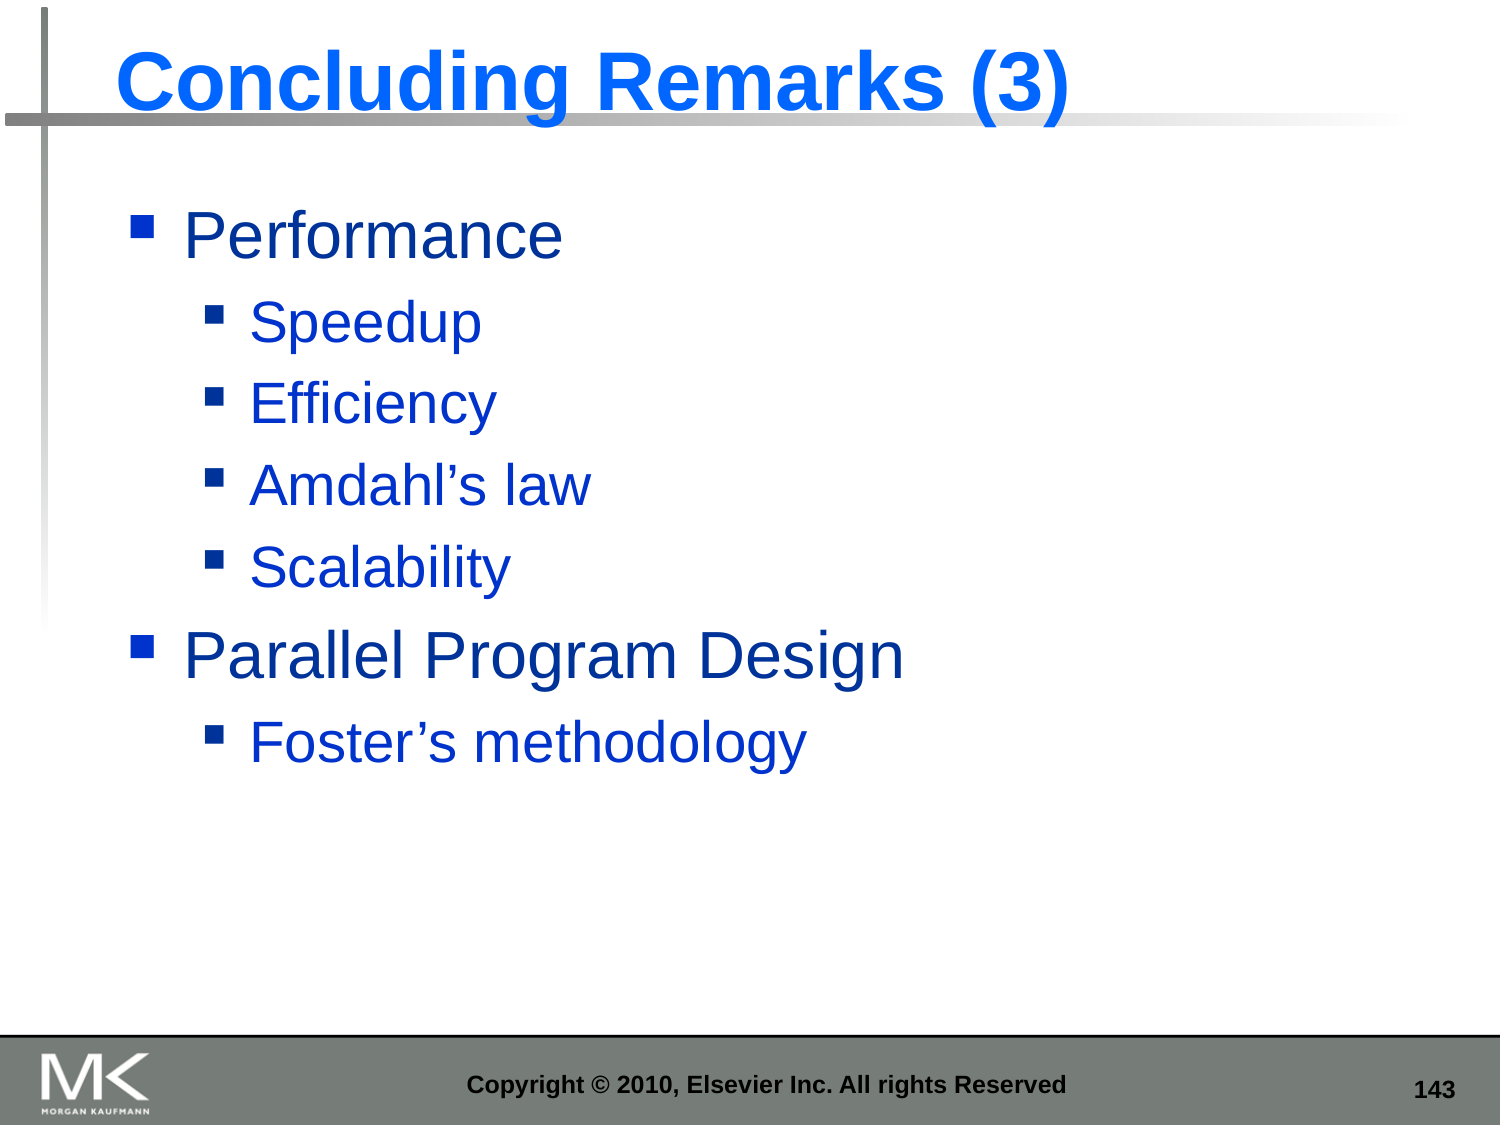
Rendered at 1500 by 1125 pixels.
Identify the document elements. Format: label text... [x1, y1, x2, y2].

list Performance Speedup Efficiency Amdahl’s law Scalability Parallel Program Design Foster’s methodology [112, 184, 1469, 1024]
picture [29, 1046, 160, 1123]
footer Copyright © 2010, Elsevier Inc. All rights Reserved [170, 1046, 1365, 1106]
title Concluding Remarks (3) [100, 19, 1459, 135]
